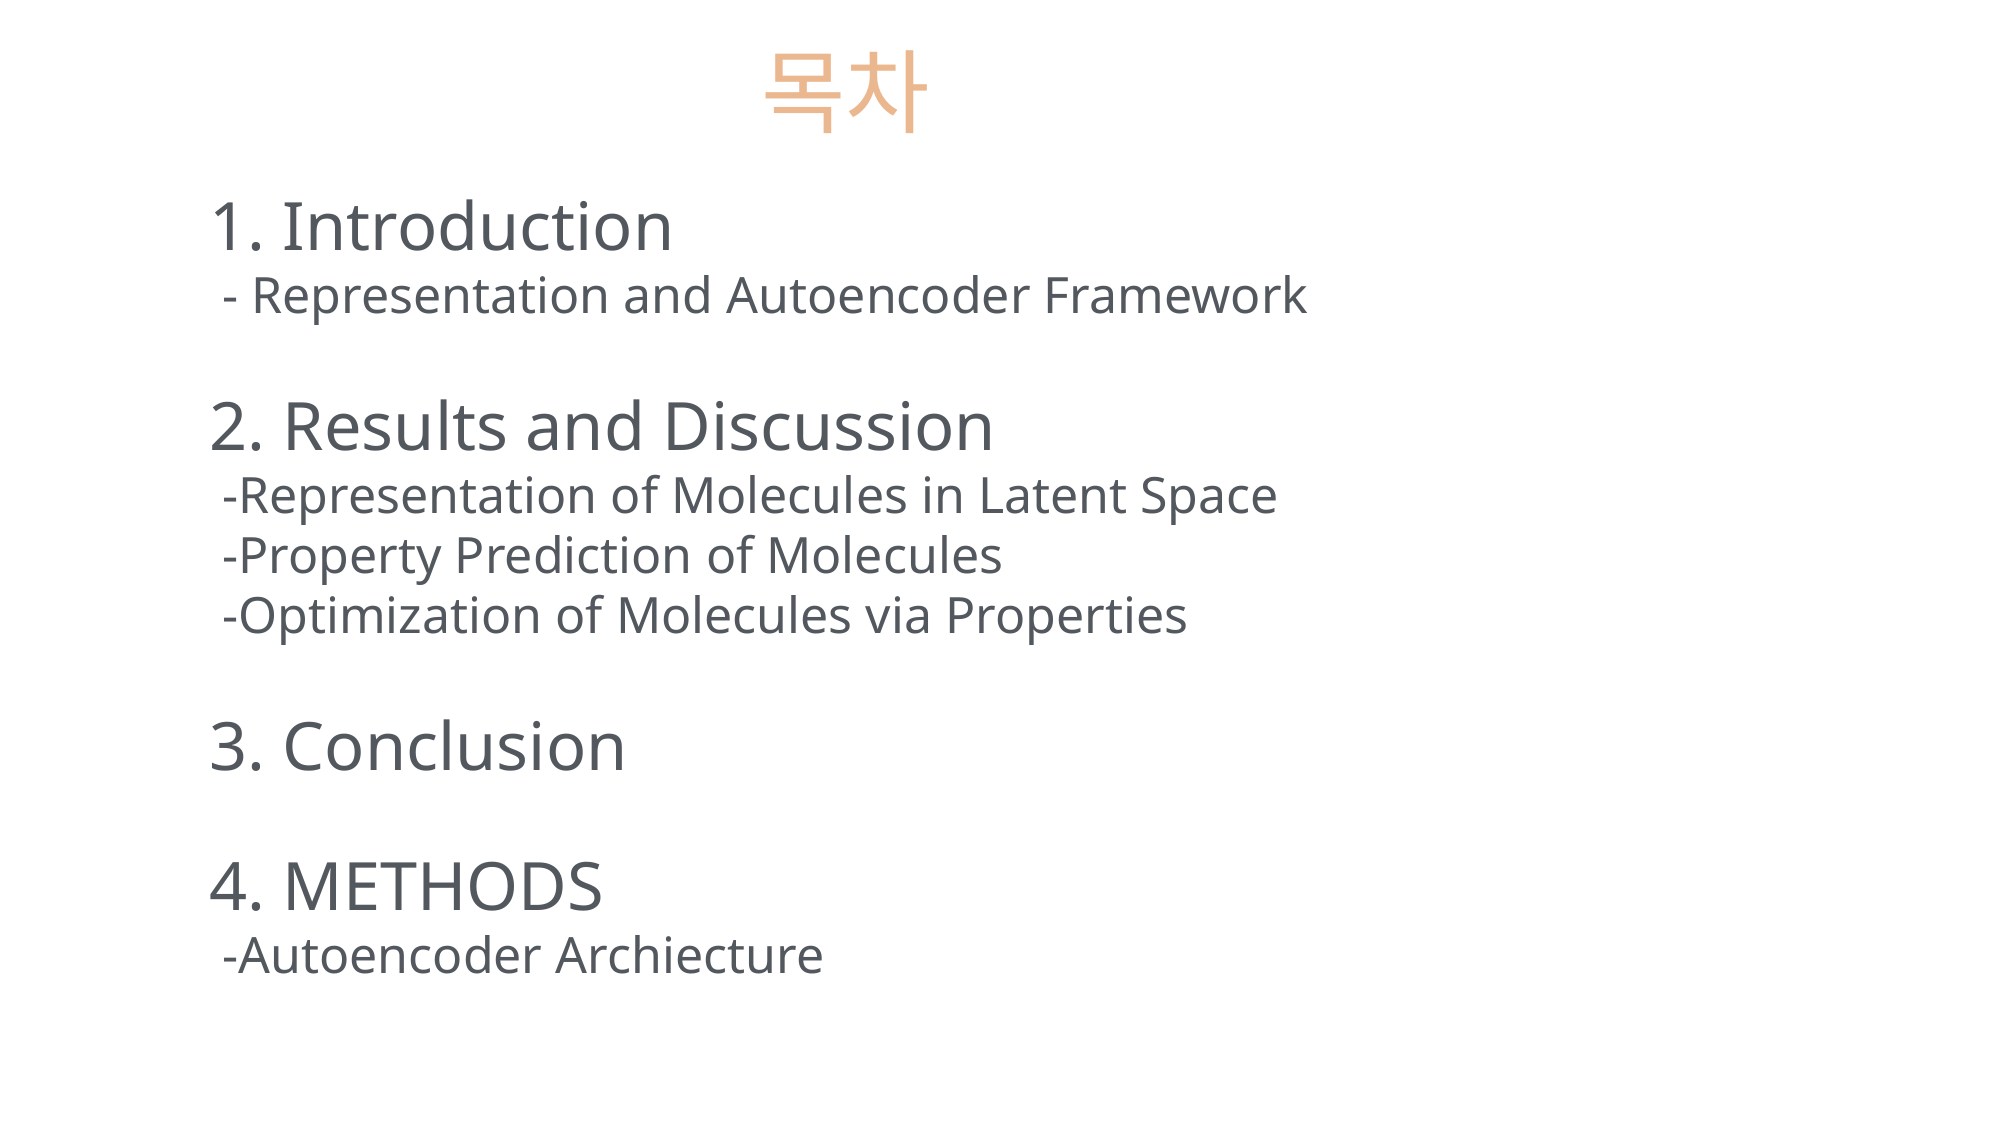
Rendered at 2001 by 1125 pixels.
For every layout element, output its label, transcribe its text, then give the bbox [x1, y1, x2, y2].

title 목차 [745, 0, 1382, 194]
text_box 1. Introduction - Representation and Autoencoder Framework 2. Results and Discussion -Representation of Molecules in Latent Space -Property Prediction of Molecules -Optimization of Molecules via Properties 3. Conclusion 4. METHODS -Autoencoder Archiecture [194, 176, 1368, 992]
